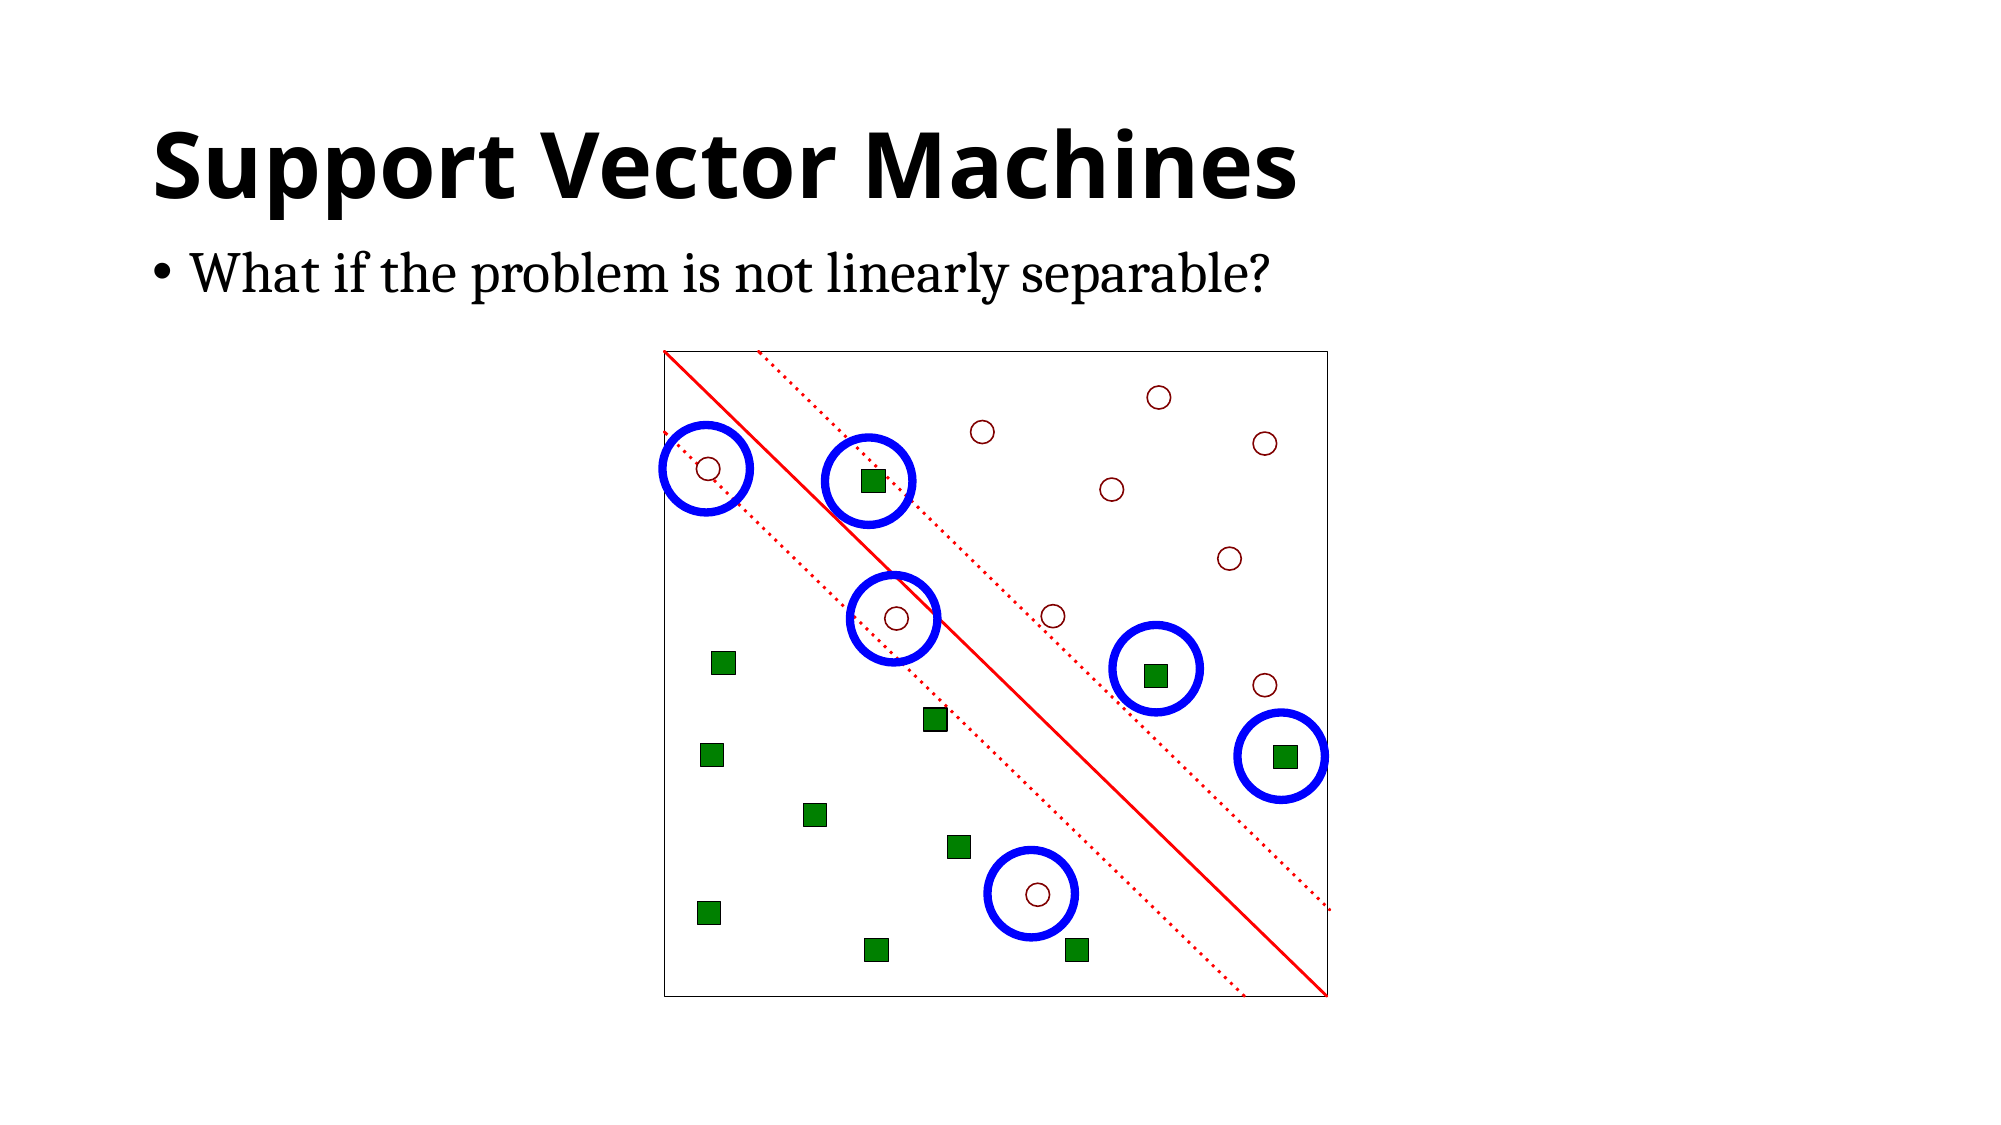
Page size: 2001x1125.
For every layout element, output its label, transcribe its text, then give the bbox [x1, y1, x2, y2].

list What if the problem is not linearly separable? [137, 234, 1432, 891]
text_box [661, 424, 1326, 938]
title Support Vector Machines [137, 59, 1863, 278]
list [611, 314, 1388, 1047]
